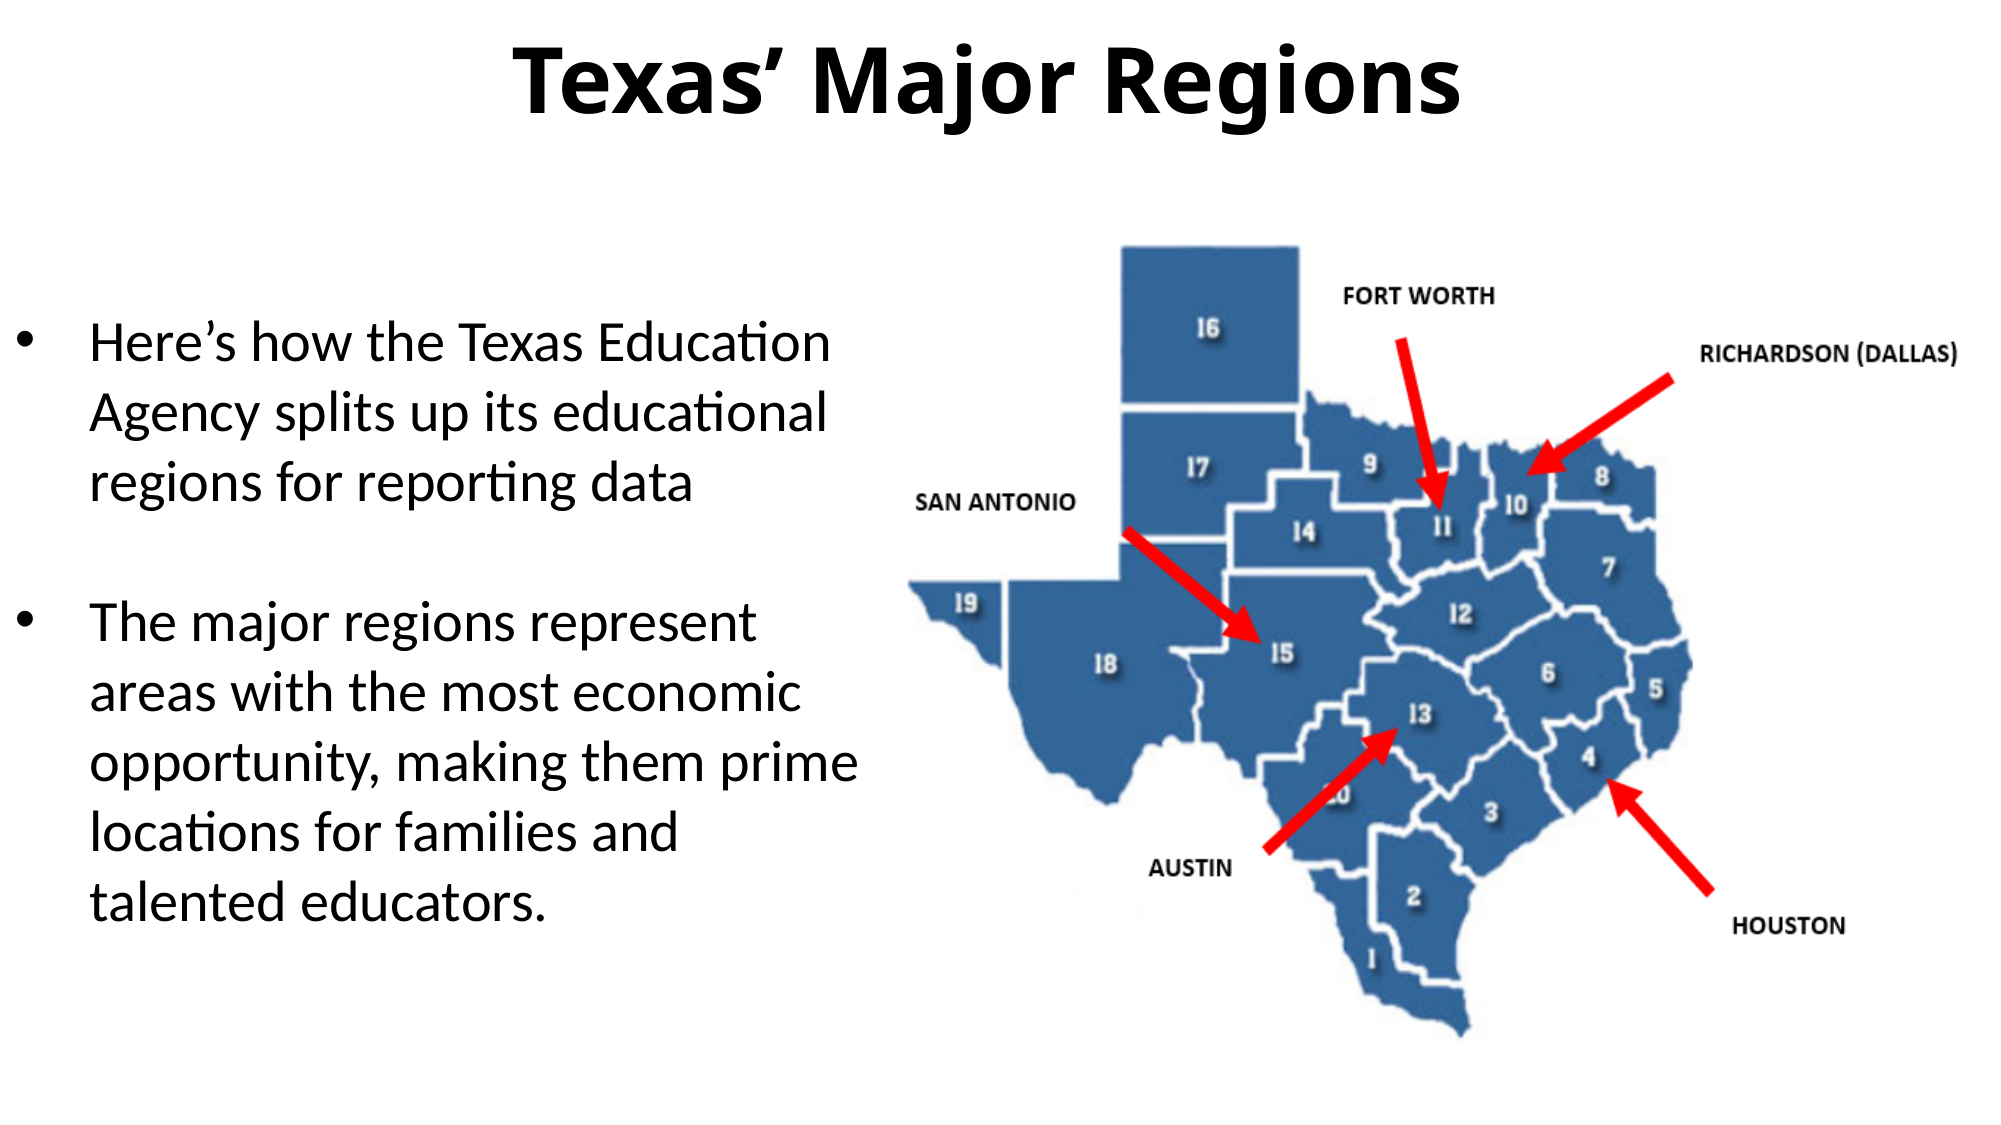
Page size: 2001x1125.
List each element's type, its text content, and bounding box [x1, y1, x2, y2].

text_box Here’s how the Texas Education Agency splits up its educational regions for reporting data The major regions represent areas with the most economic opportunity, making them prime locations for families and talented educators. [0, 295, 884, 1011]
title Texas’ Major Regions [137, 0, 1863, 187]
picture [884, 206, 2000, 1061]
